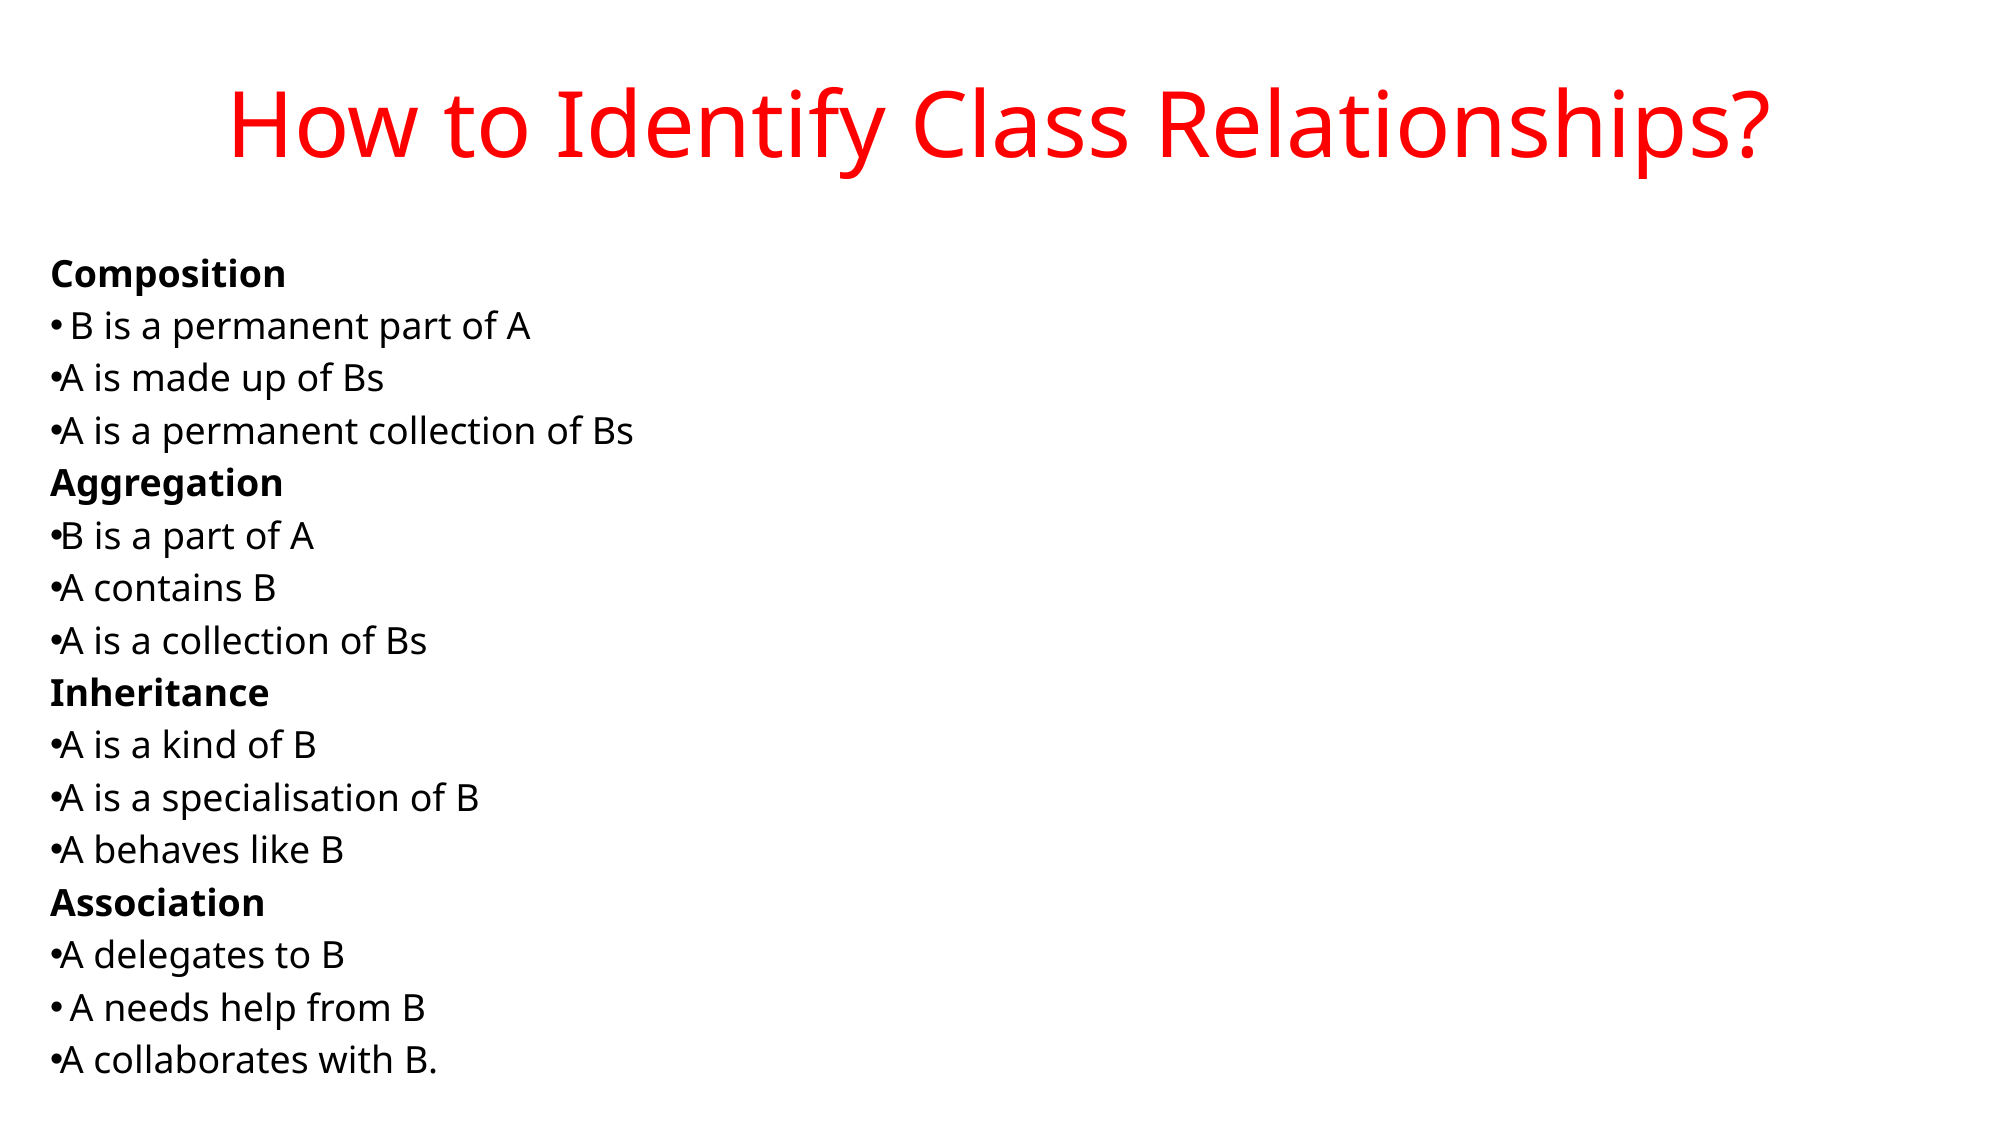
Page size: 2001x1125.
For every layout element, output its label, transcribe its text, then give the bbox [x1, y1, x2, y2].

title How to Identify Class Relationships? [146, 27, 1853, 214]
list Composition B is a permanent part of A A is made up of Bs A is a permanent collection of Bs Aggregation B is a part of A A contains B A is a collection of Bs Inheritance A is a kind of B A is a specialisation of B A behaves like B Association A delegates to B A needs help from B A collaborates with B. [46, 241, 1887, 1097]
